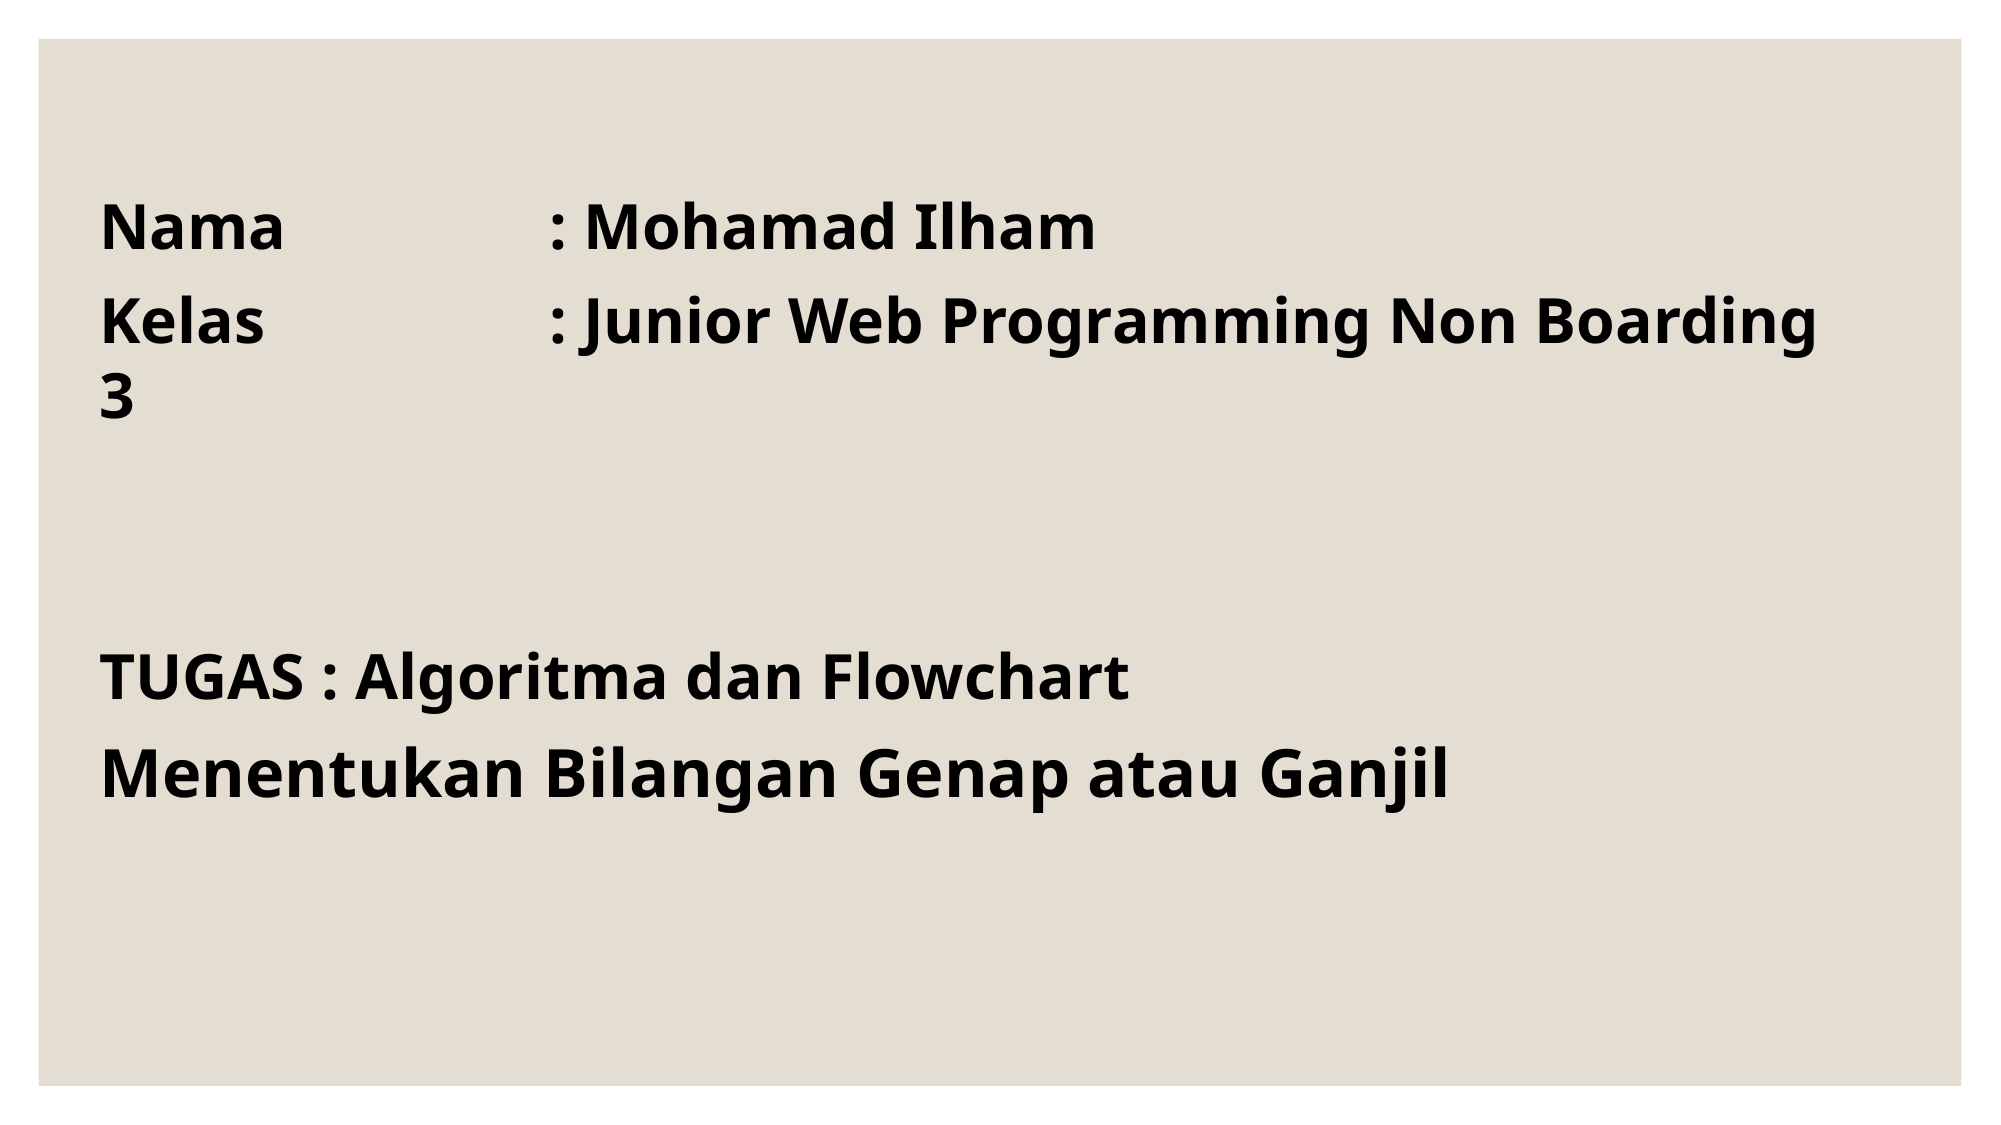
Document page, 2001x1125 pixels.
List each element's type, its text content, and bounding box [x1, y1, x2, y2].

list Nama : Mohamad Ilham Kelas : Junior Web Programming Non Boarding 3 TUGAS : Algoritma dan Flowchart Menentukan Bilangan Genap atau Ganjil [84, 179, 1863, 410]
